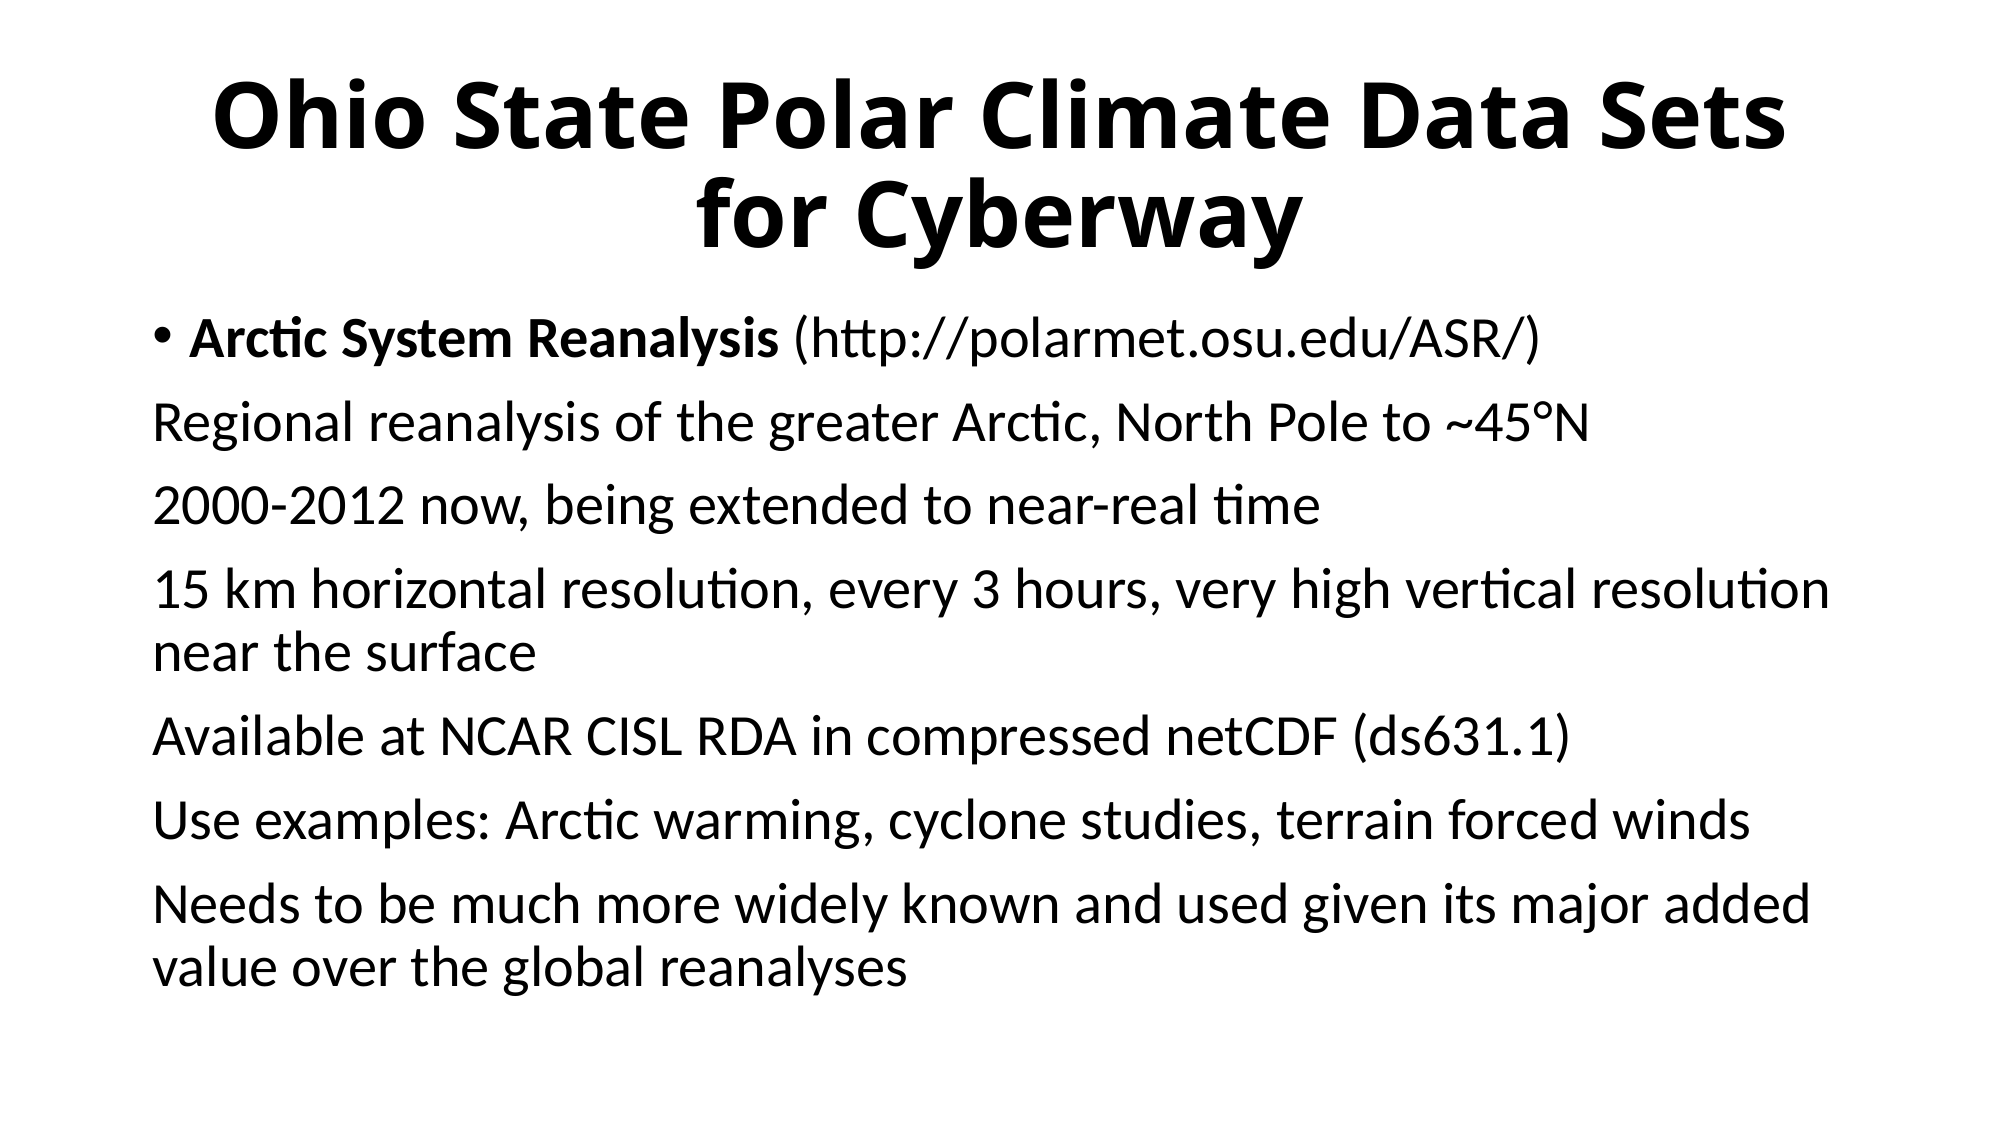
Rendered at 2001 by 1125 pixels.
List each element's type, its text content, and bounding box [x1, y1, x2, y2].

list Arctic System Reanalysis (http://polarmet.osu.edu/ASR/) Regional reanalysis of the greater Arctic, North Pole to ~45°N 2000-2012 now, being extended to near-real time 15 km horizontal resolution, every 3 hours, very high vertical resolution near the surface Available at NCAR CISL RDA in compressed netCDF (ds631.1) Use examples: Arctic warming, cyclone studies, terrain forced winds Needs to be much more widely known and used given its major added value over the global reanalyses [137, 299, 1863, 1014]
title Ohio State Polar Climate Data Sets for Cyberway [137, 59, 1863, 278]
